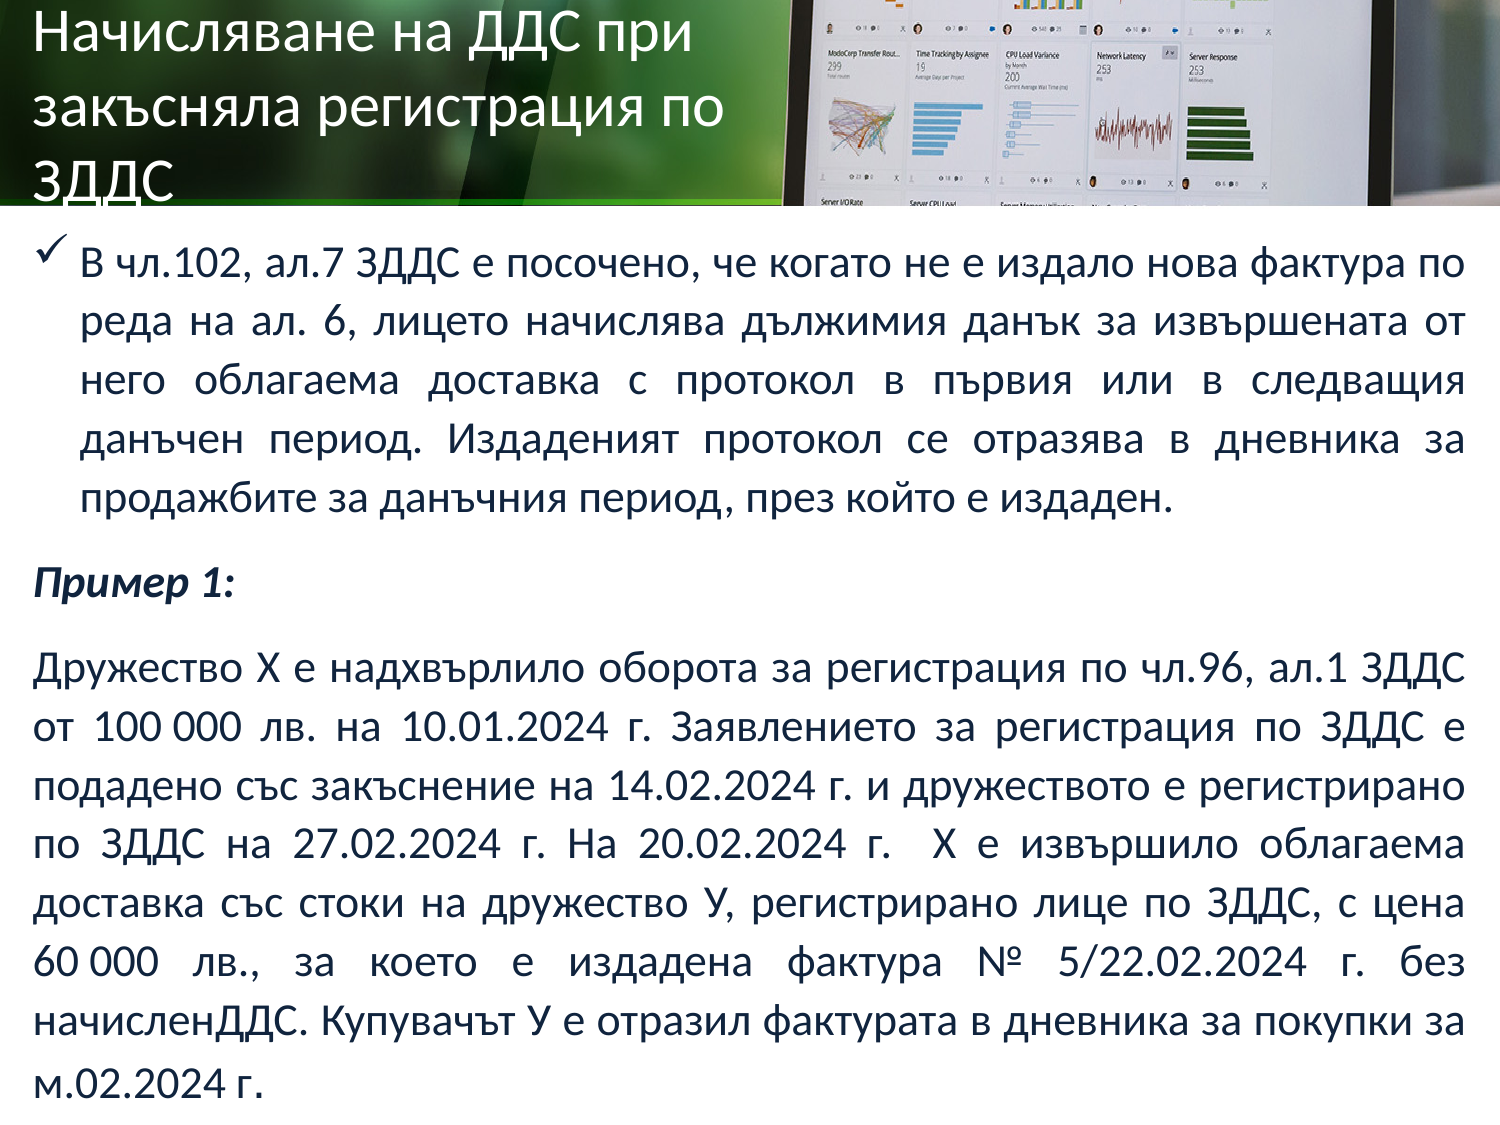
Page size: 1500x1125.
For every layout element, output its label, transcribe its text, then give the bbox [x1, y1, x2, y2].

picture [0, 0, 1500, 1125]
title Начисляване на ДДС при закъсняла регистрация по ЗДДС [17, 0, 786, 204]
list В чл.102, ал.7 ЗДДС е посочено, че когато не е издало нова фактура по реда на ал. 6, лицето начислява дължимия данък за извършената от него облагаема доставка с протокол в първия или в следващия данъчен период. Издаденият протокол се отразява в дневника за продажбите за данъчния период, през който е издаден. Пример 1: Дружество Х е надхвърлило оборота за регистрация по чл.96, ал.1 ЗДДС от 100 000 лв. на 10.01.2024 г. Заявлението за регистрация по ЗДДС е подадено със закъснение на 14.02.2024 г. и дружеството е регистрирано по ЗДДС на 27.02.2024 г. На 20.02.2024 г. Х е извършило облагаема доставка със стоки на дружество У, регистрирано лице по ЗДДС, с цена 60 000 лв., за което е издадена фактура № 5/22.02.2024 г. без начисленДДС. Купувачът У е отразил фактурата в дневника за покупки за м.02.2024 г. [17, 219, 1483, 1106]
